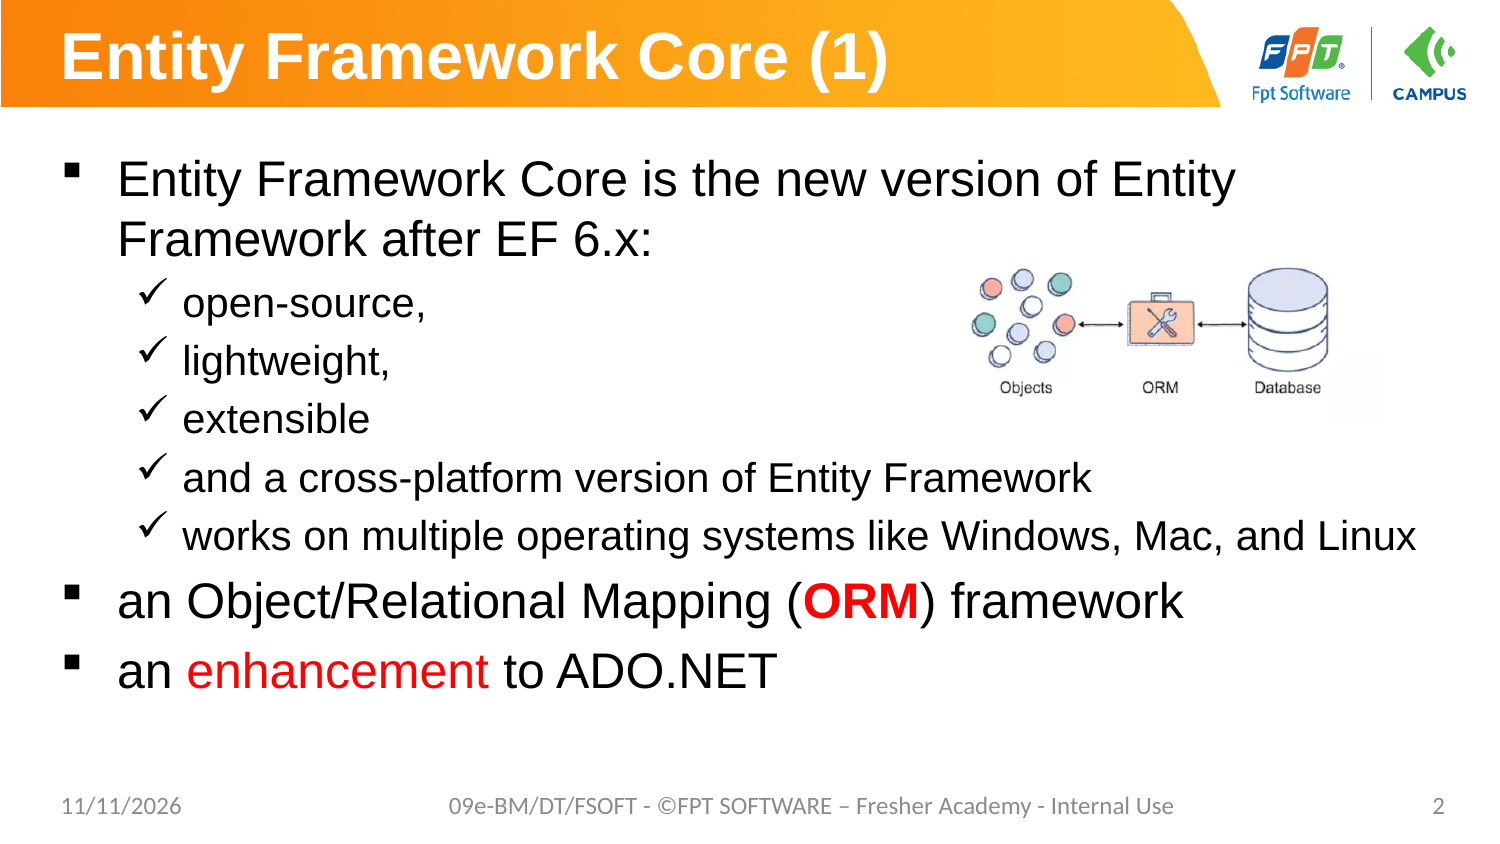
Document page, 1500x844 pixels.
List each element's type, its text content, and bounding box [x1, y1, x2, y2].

title Entity Framework Core (1) [45, 0, 1176, 106]
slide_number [45, 782, 270, 827]
footer 09e-BM/DT/FSOFT - ©FPT SOFTWARE – Fresher Academy - Internal Use [289, 782, 1335, 827]
slide_number 2 [1350, 782, 1461, 827]
picture [1, 0, 1499, 844]
list Entity Framework Core is the new version of Entity Framework after EF 6.x: open-source, lightweight, extensible and a cross-platform version of Entity Framework works on multiple operating systems like Windows, Mac, and Linux an Object/Relational Mapping (ORM) framework an enhancement to ADO.NET [45, 139, 1461, 754]
